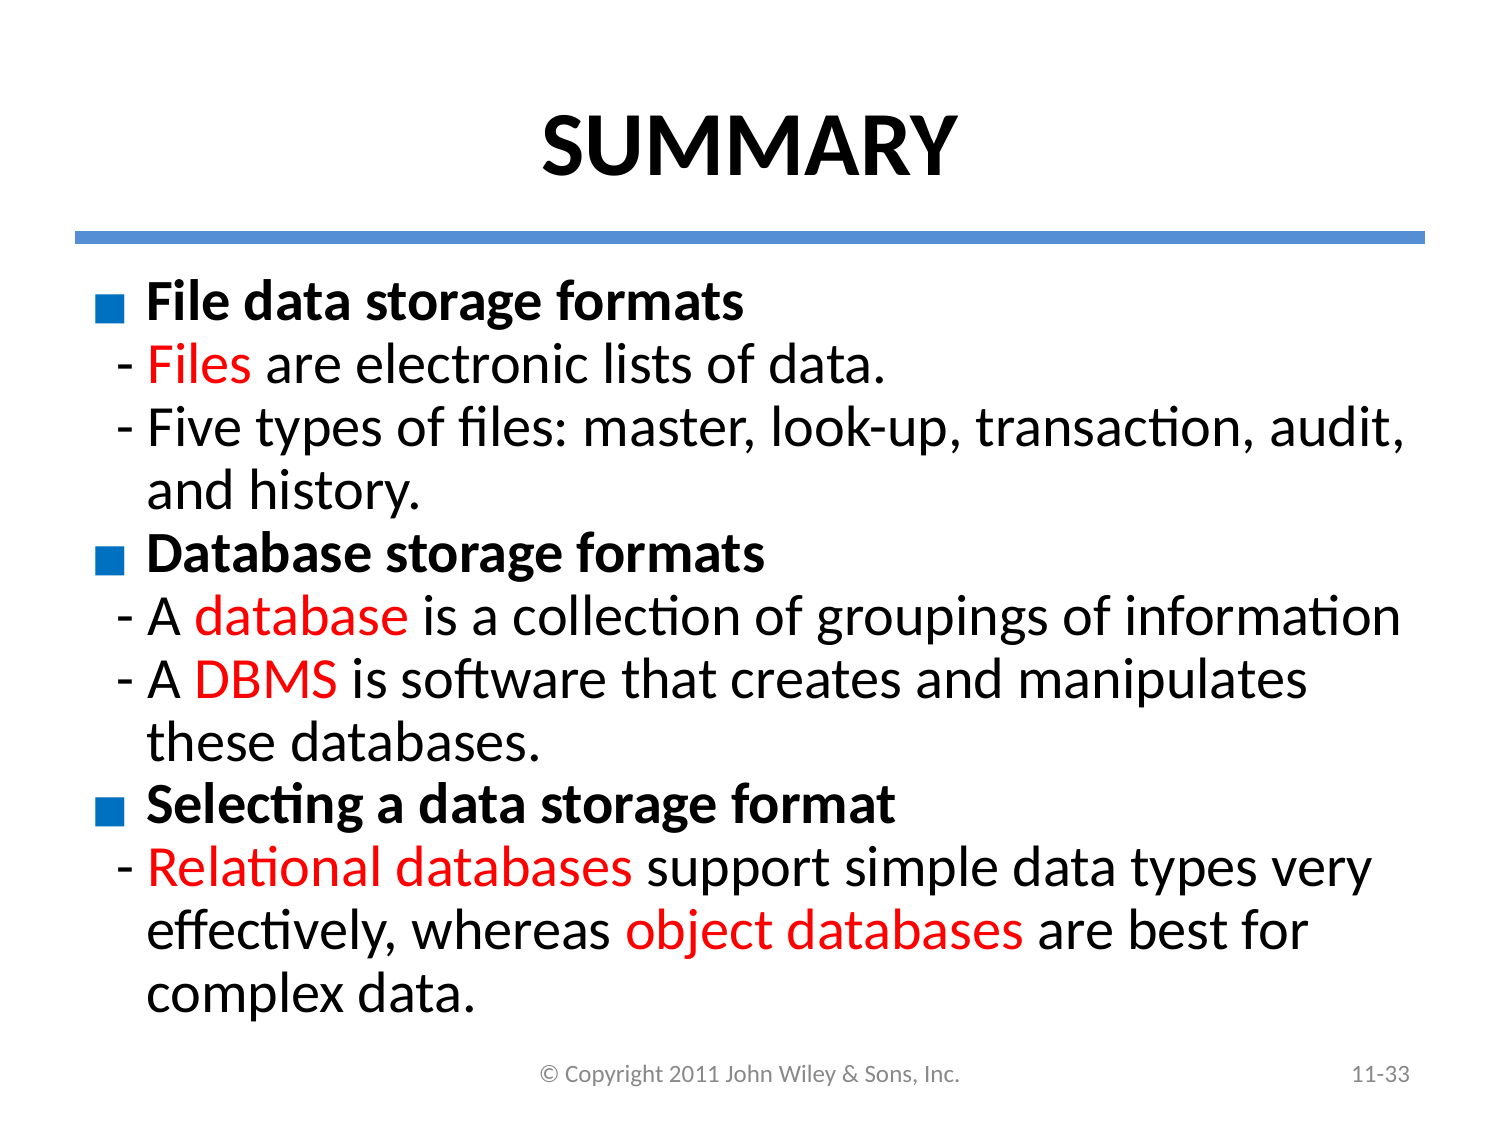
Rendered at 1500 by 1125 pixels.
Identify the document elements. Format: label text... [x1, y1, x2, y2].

text_box 11-‹#› [1074, 1042, 1425, 1103]
title SUMMARY [75, 45, 1425, 233]
list File data storage formats - Files are electronic lists of data. - Five types of files: master, look-up, transaction, audit, and history. Database storage formats - A database is a collection of groupings of information - A DBMS is software that creates and manipulates these databases. Selecting a data storage format - Relational databases support simple data types very effectively, whereas object databases are best for complex data. [75, 262, 1425, 1050]
text_box © Copyright 2011 John Wiley & Sons, Inc. [512, 1042, 988, 1103]
